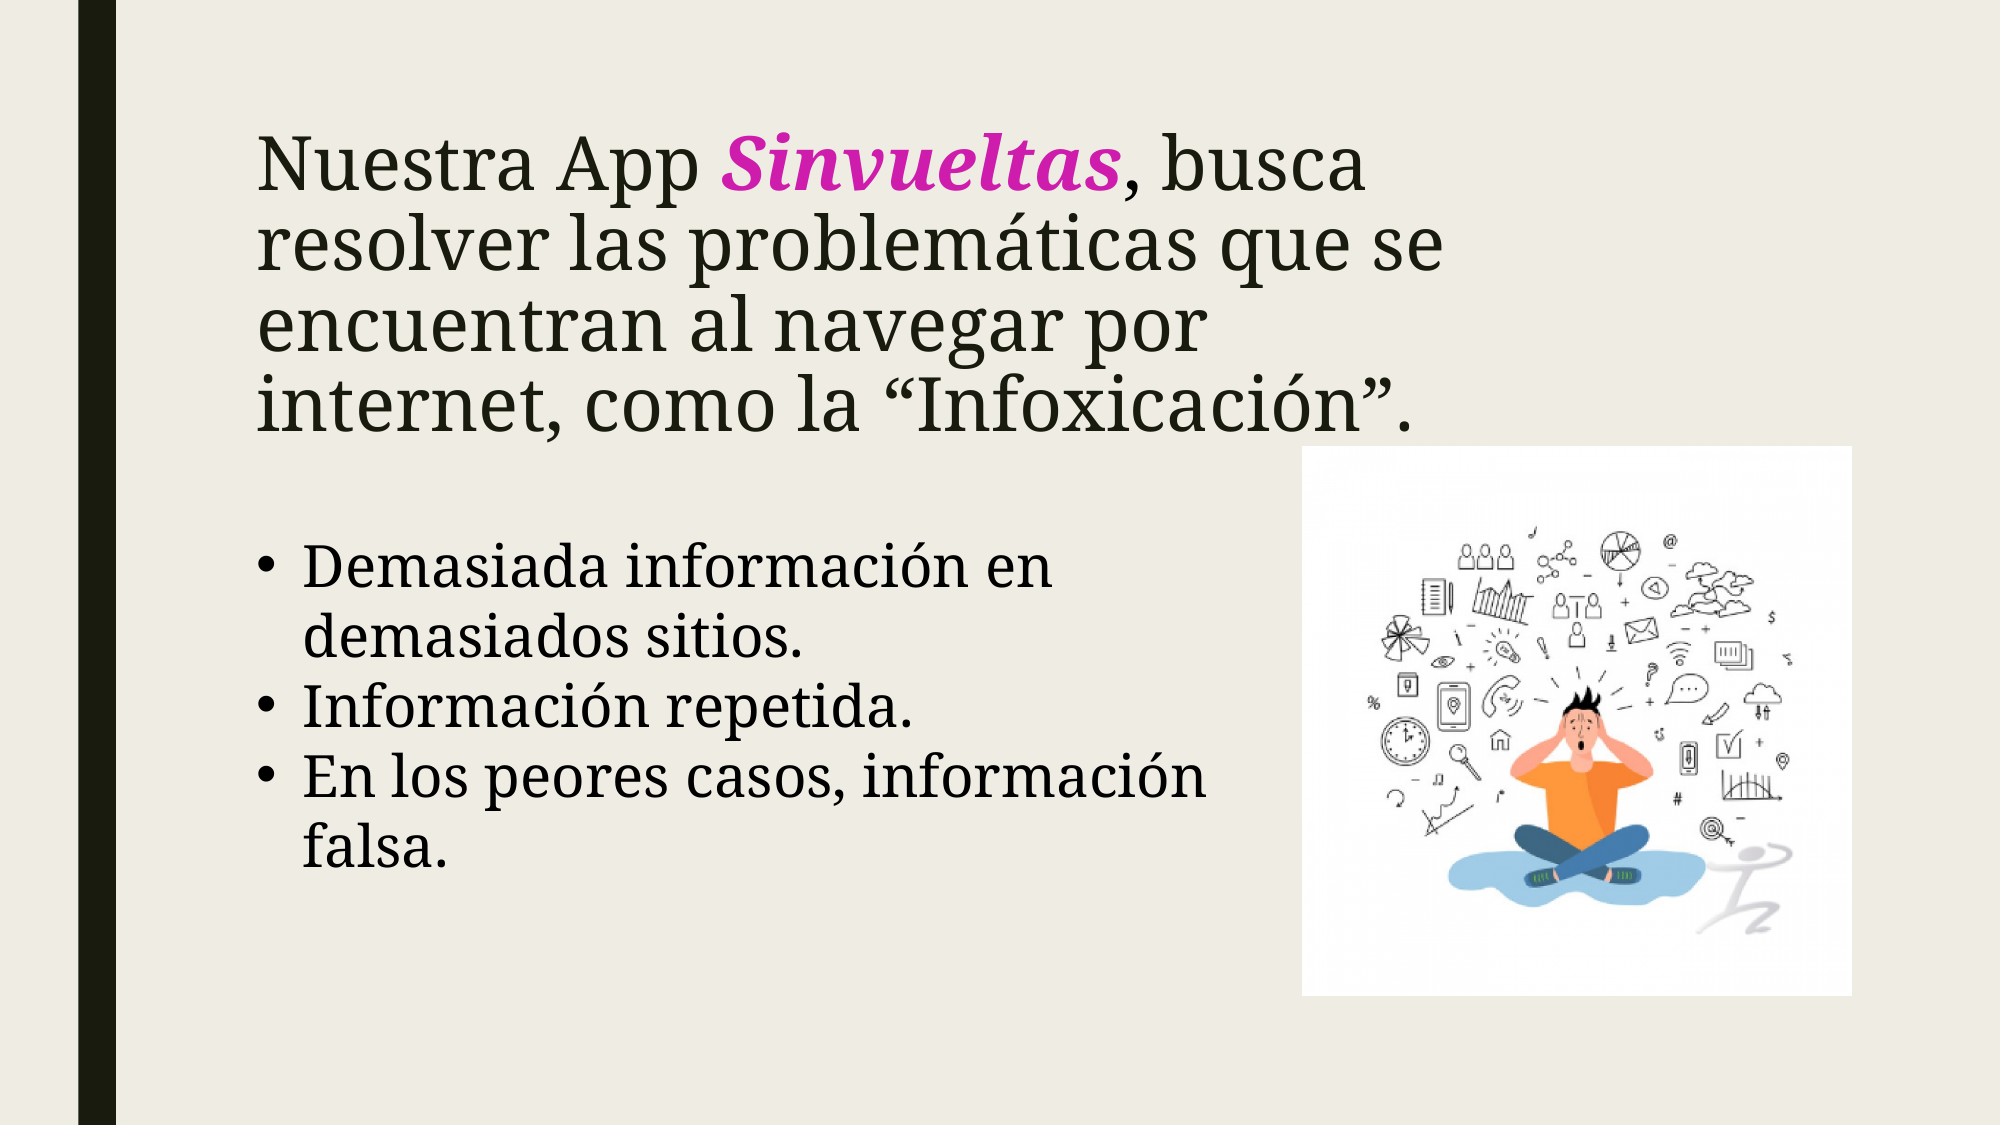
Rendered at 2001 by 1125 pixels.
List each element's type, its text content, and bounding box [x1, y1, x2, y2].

text_box Demasiada información en demasiados sitios. Información repetida. En los peores casos, información falsa. [241, 521, 1248, 886]
title Nuestra App Sinvueltas, busca resolver las problemáticas que se encuentran al navegar por internet, como la “Infoxicación”. [241, 119, 1535, 447]
picture [1302, 446, 1852, 996]
